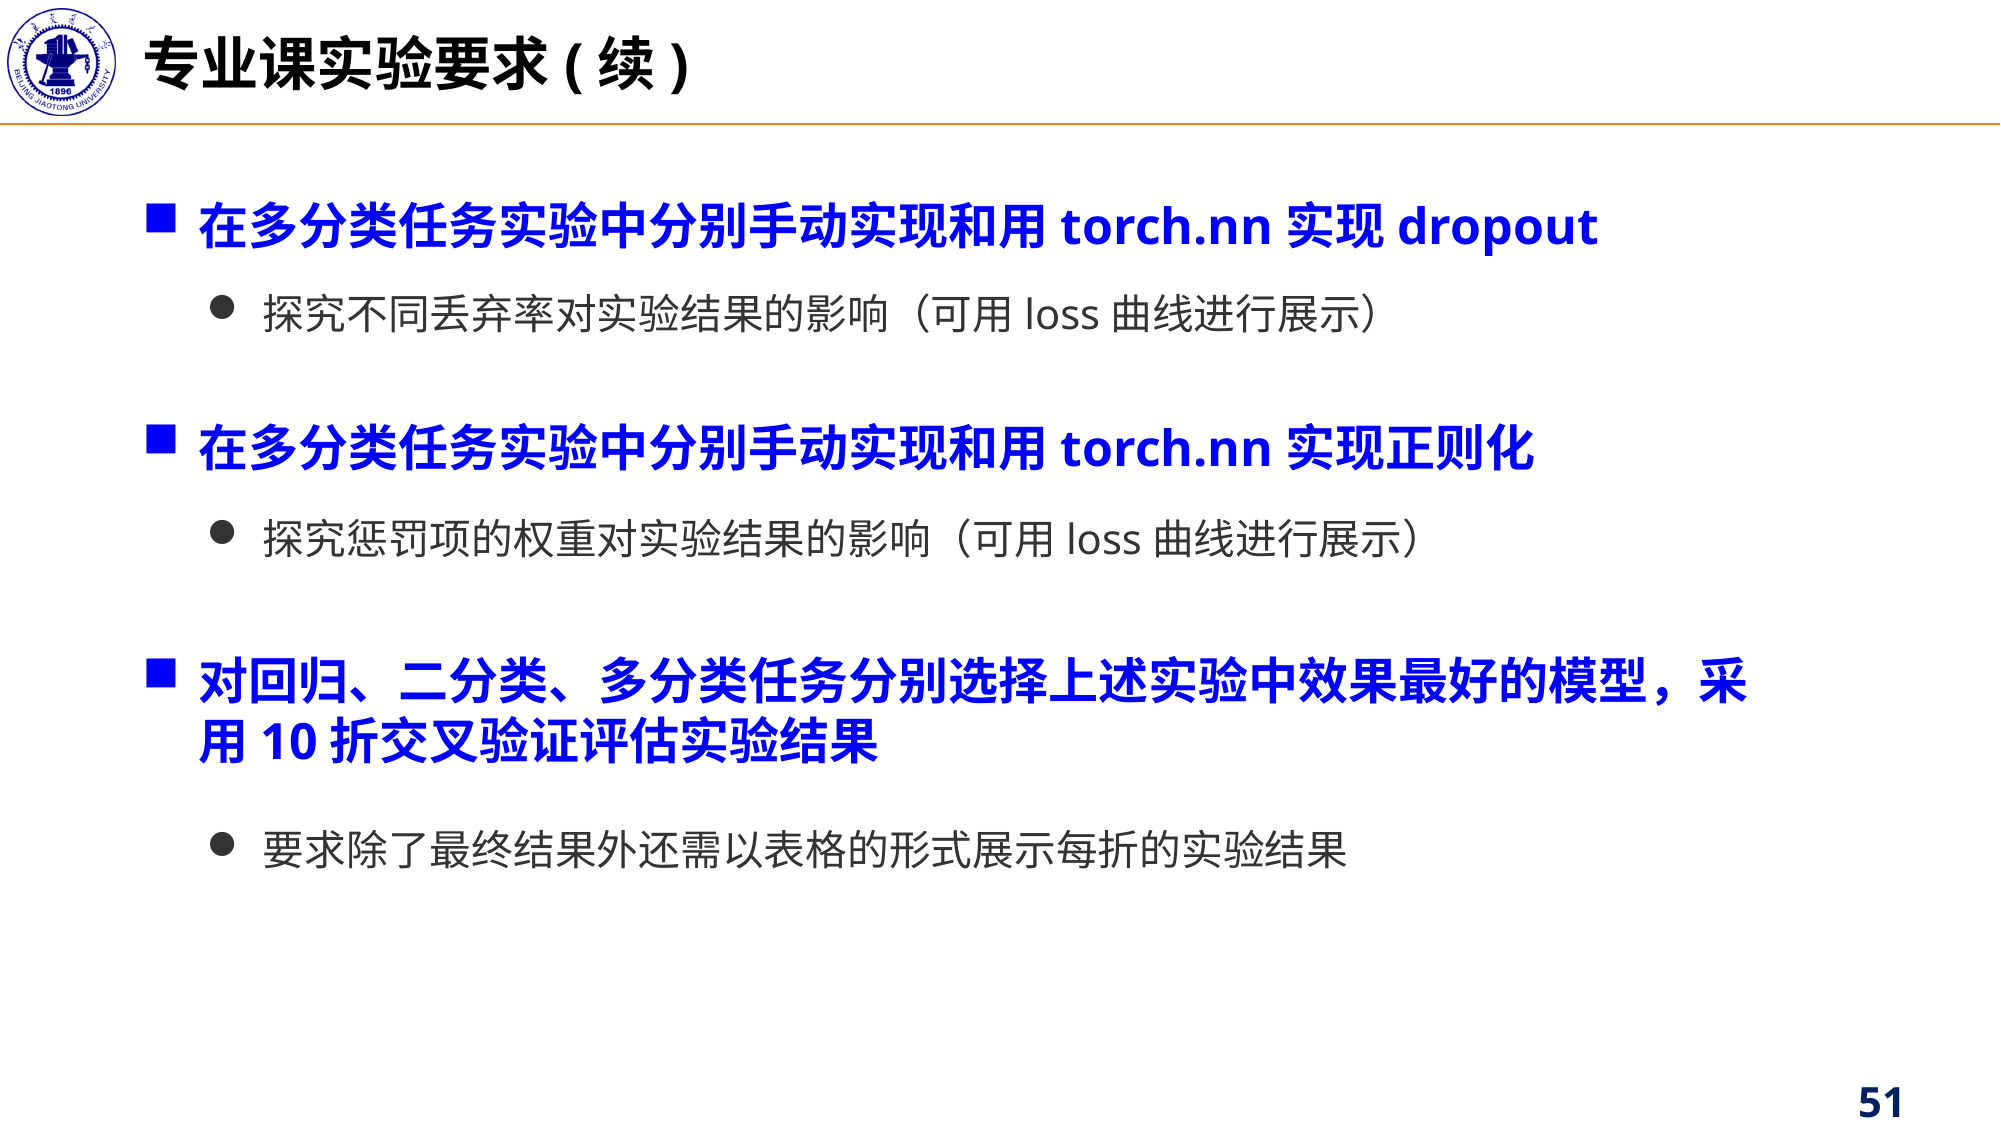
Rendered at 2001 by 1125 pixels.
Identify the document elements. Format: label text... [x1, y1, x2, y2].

text_box 专业课实验要求(续) [127, 19, 1958, 105]
text_box 对回归、二分类、多分类任务分别选择上述实验中效果最好的模型，采用10折交叉验证评估实验结果 [127, 641, 1796, 777]
text_box 探究惩罚项的权重对实验结果的影响（可用loss曲线进行展示） [114, 505, 1513, 571]
picture [7, 8, 116, 116]
text_box 要求除了最终结果外还需以表格的形式展示每折的实验结果 [114, 816, 1484, 882]
text_box 在多分类任务实验中分别手动实现和用torch.nn实现dropout [127, 186, 1717, 262]
text_box 探究不同丢弃率对实验结果的影响（可用loss曲线进行展示） [114, 280, 1513, 346]
